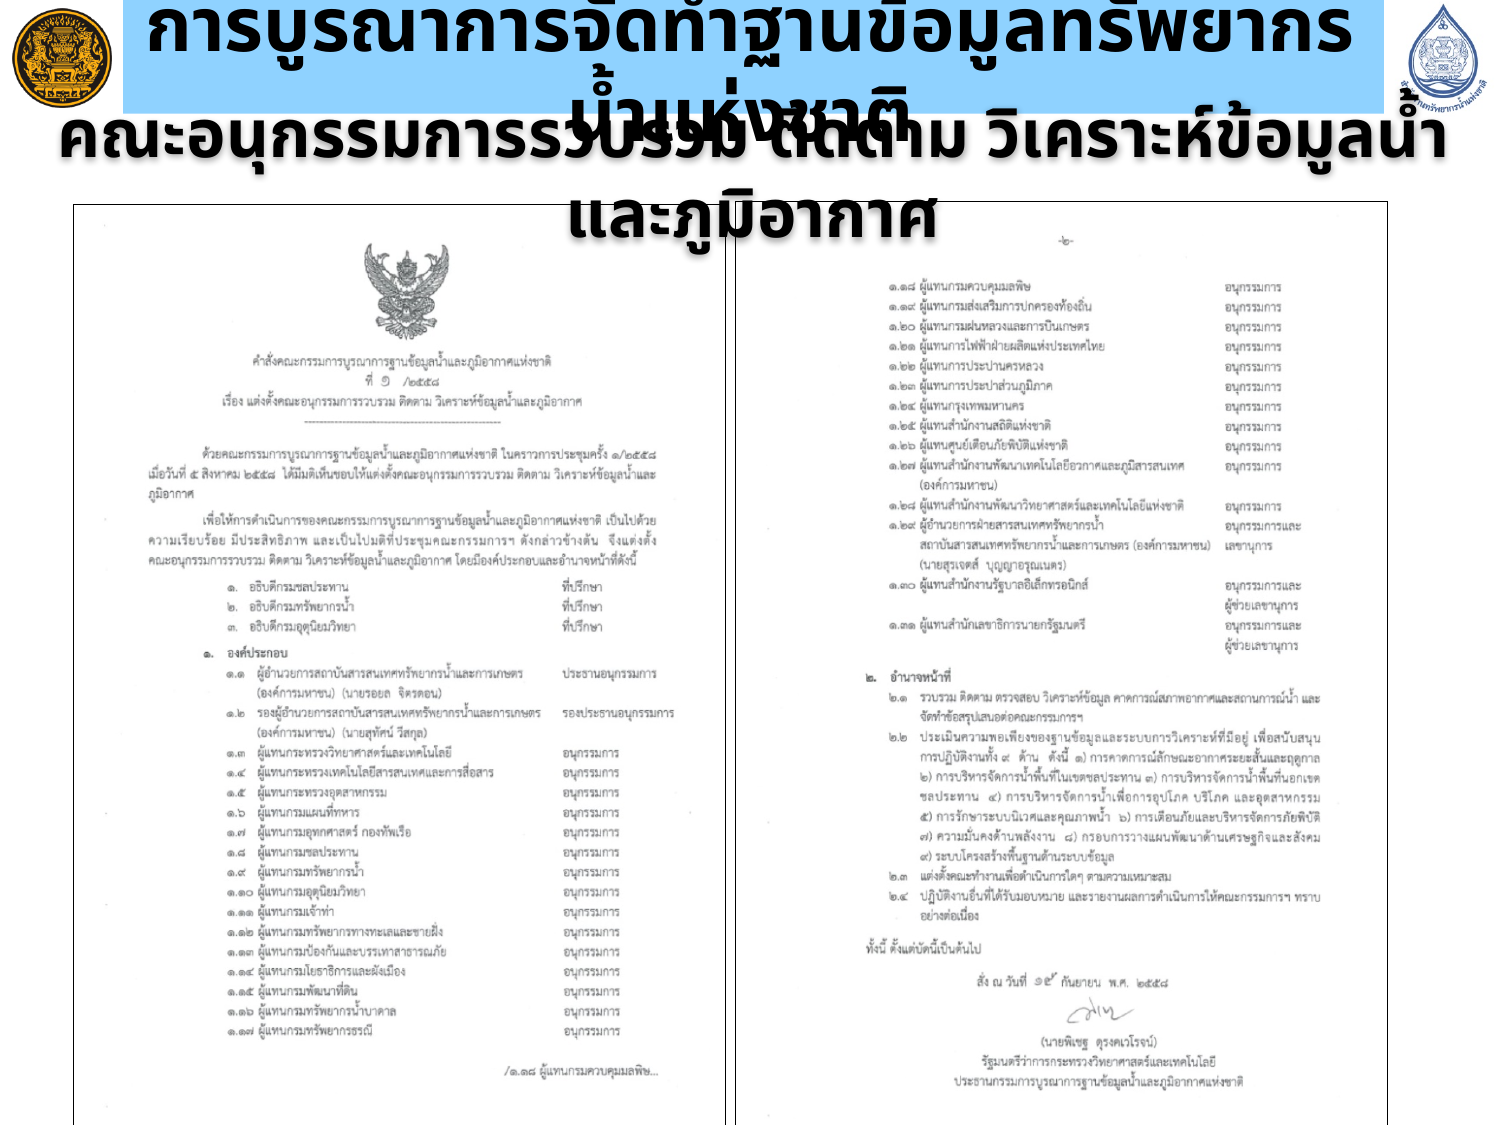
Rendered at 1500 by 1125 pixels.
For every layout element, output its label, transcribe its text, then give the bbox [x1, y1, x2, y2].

picture [12, 8, 112, 108]
picture [0, 228, 1500, 1125]
text_box คณะอนุกรรมการรวบรวม ติดตาม วิเคราะห์ข้อมูลน้ำและภูมิอากาศ [3, 113, 1500, 228]
picture [1383, 0, 1500, 126]
title การบูรณาการจัดทำฐานข้อมูลทรัพยากรน้ำแห่งชาติ [95, 0, 1381, 112]
